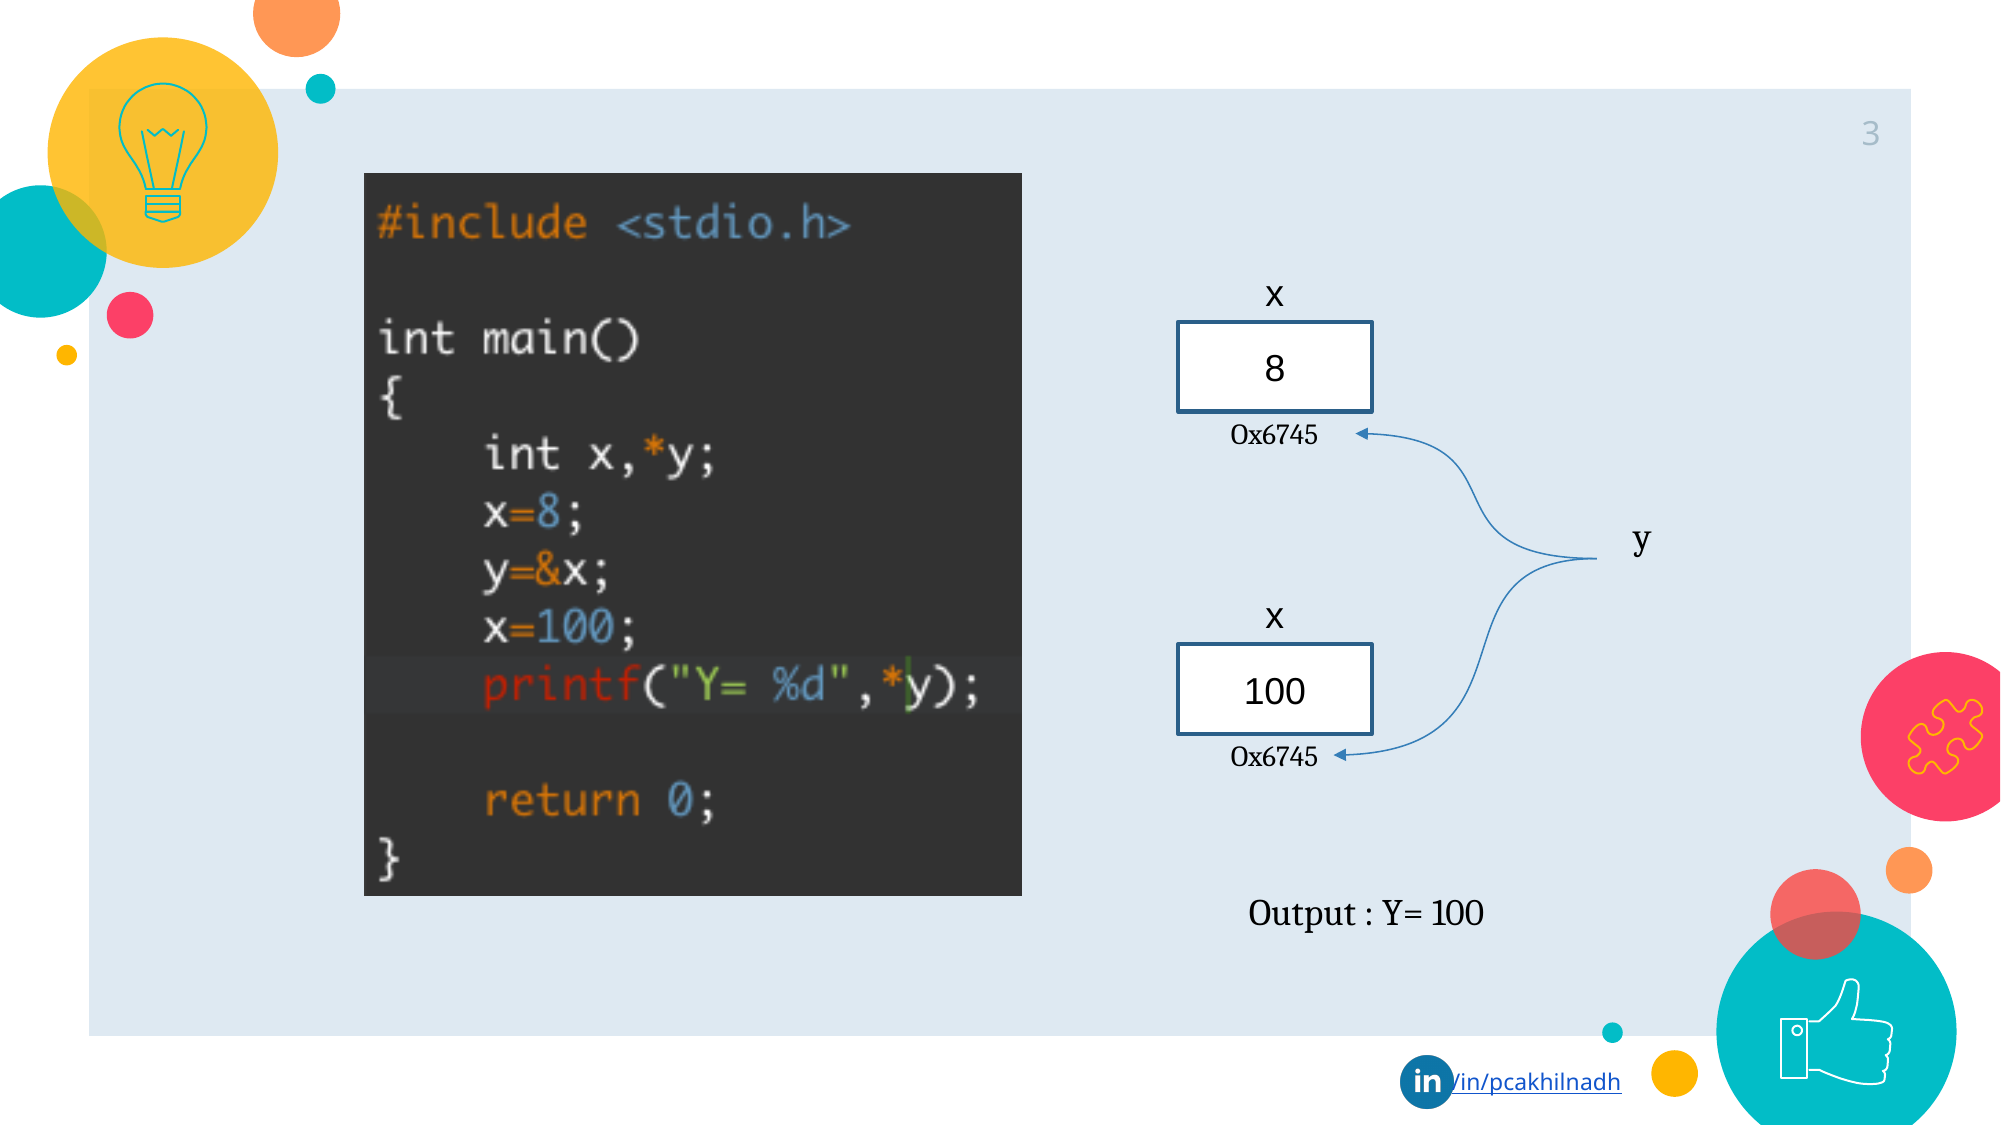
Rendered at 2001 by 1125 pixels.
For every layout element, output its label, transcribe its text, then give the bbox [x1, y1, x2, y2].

text_box x [1250, 583, 1300, 644]
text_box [1355, 433, 1598, 558]
picture [1396, 1051, 1457, 1112]
slide_number 3 [1775, 91, 1896, 178]
text_box 8 [1176, 320, 1374, 414]
text_box 100 [1176, 642, 1333, 736]
picture [364, 173, 1022, 897]
text_box x [1250, 261, 1300, 322]
text_box Ox6745 [1216, 407, 1334, 458]
text_box y [1618, 504, 1667, 565]
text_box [1339, 558, 1598, 756]
text_box /in/pcakhilnadh [1460, 1060, 1637, 1107]
text_box Ox6745 [1216, 730, 1334, 780]
text_box Output : Y= 100 [1233, 880, 1500, 941]
